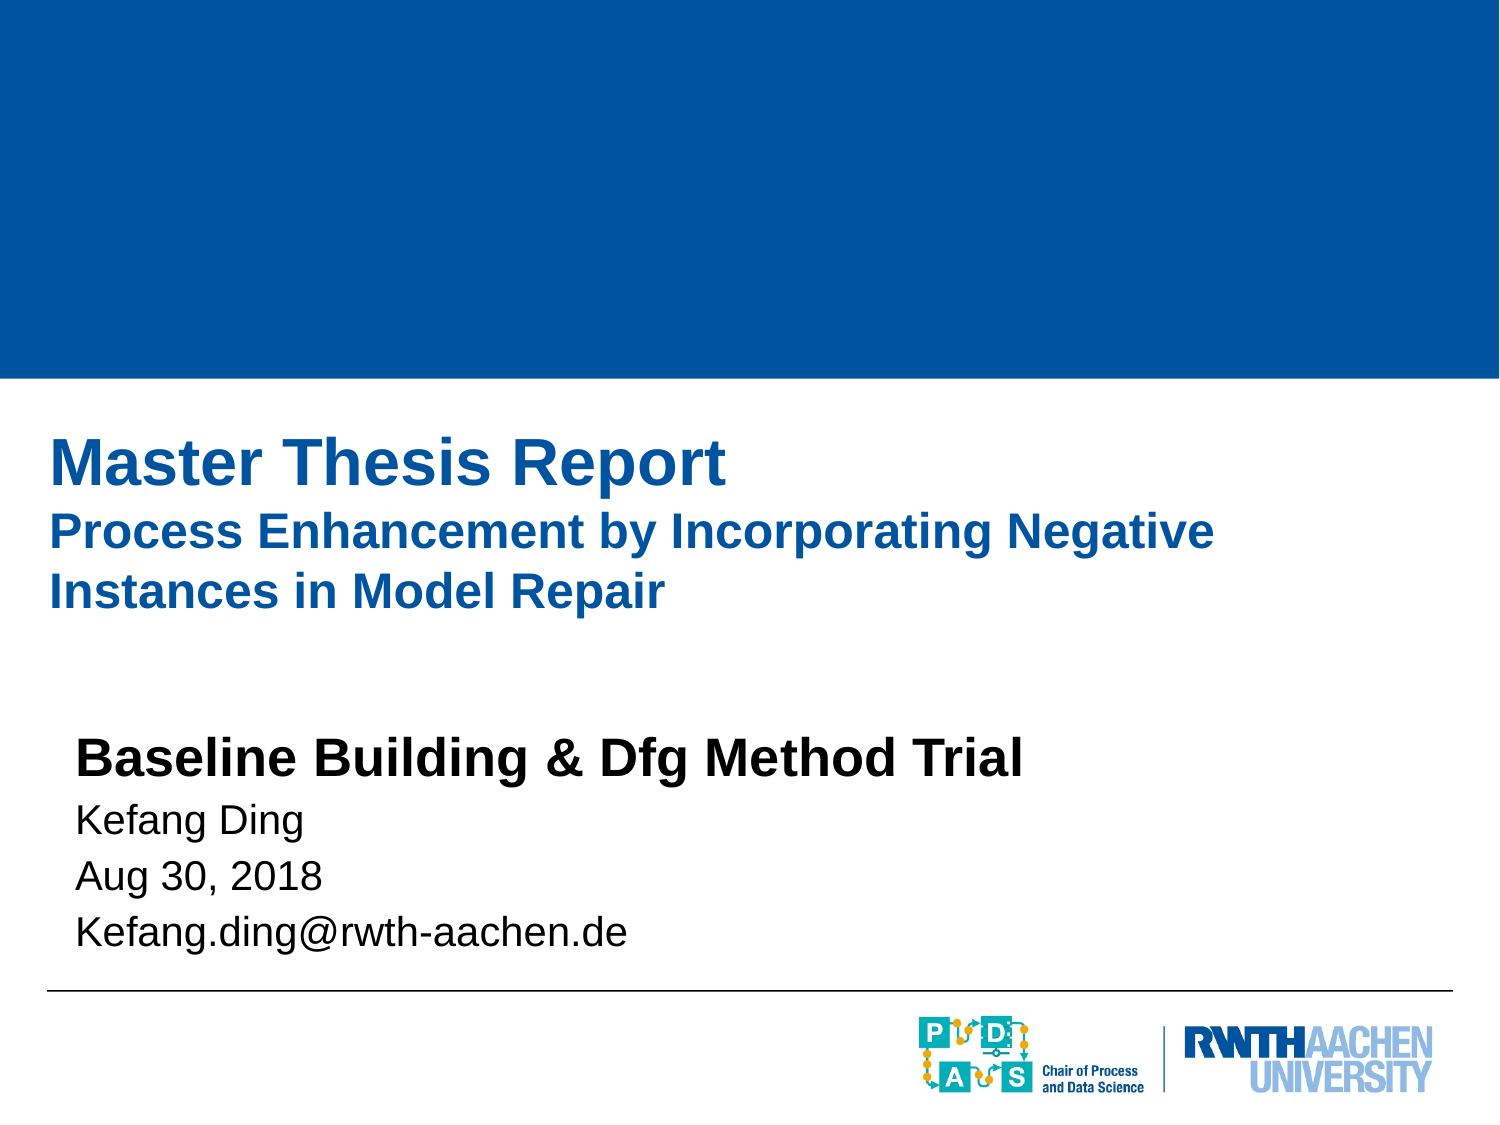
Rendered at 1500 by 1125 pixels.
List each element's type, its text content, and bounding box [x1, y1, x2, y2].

text_box Baseline Building & Dfg Method Trial Kefang Ding Aug 30, 2018 Kefang.ding@rwth-aachen.de [75, 569, 1440, 945]
text_box Master Thesis Report Process Enhancement by Incorporating Negative Instances in Model Repair [49, 453, 1455, 585]
picture [898, 991, 1473, 1125]
